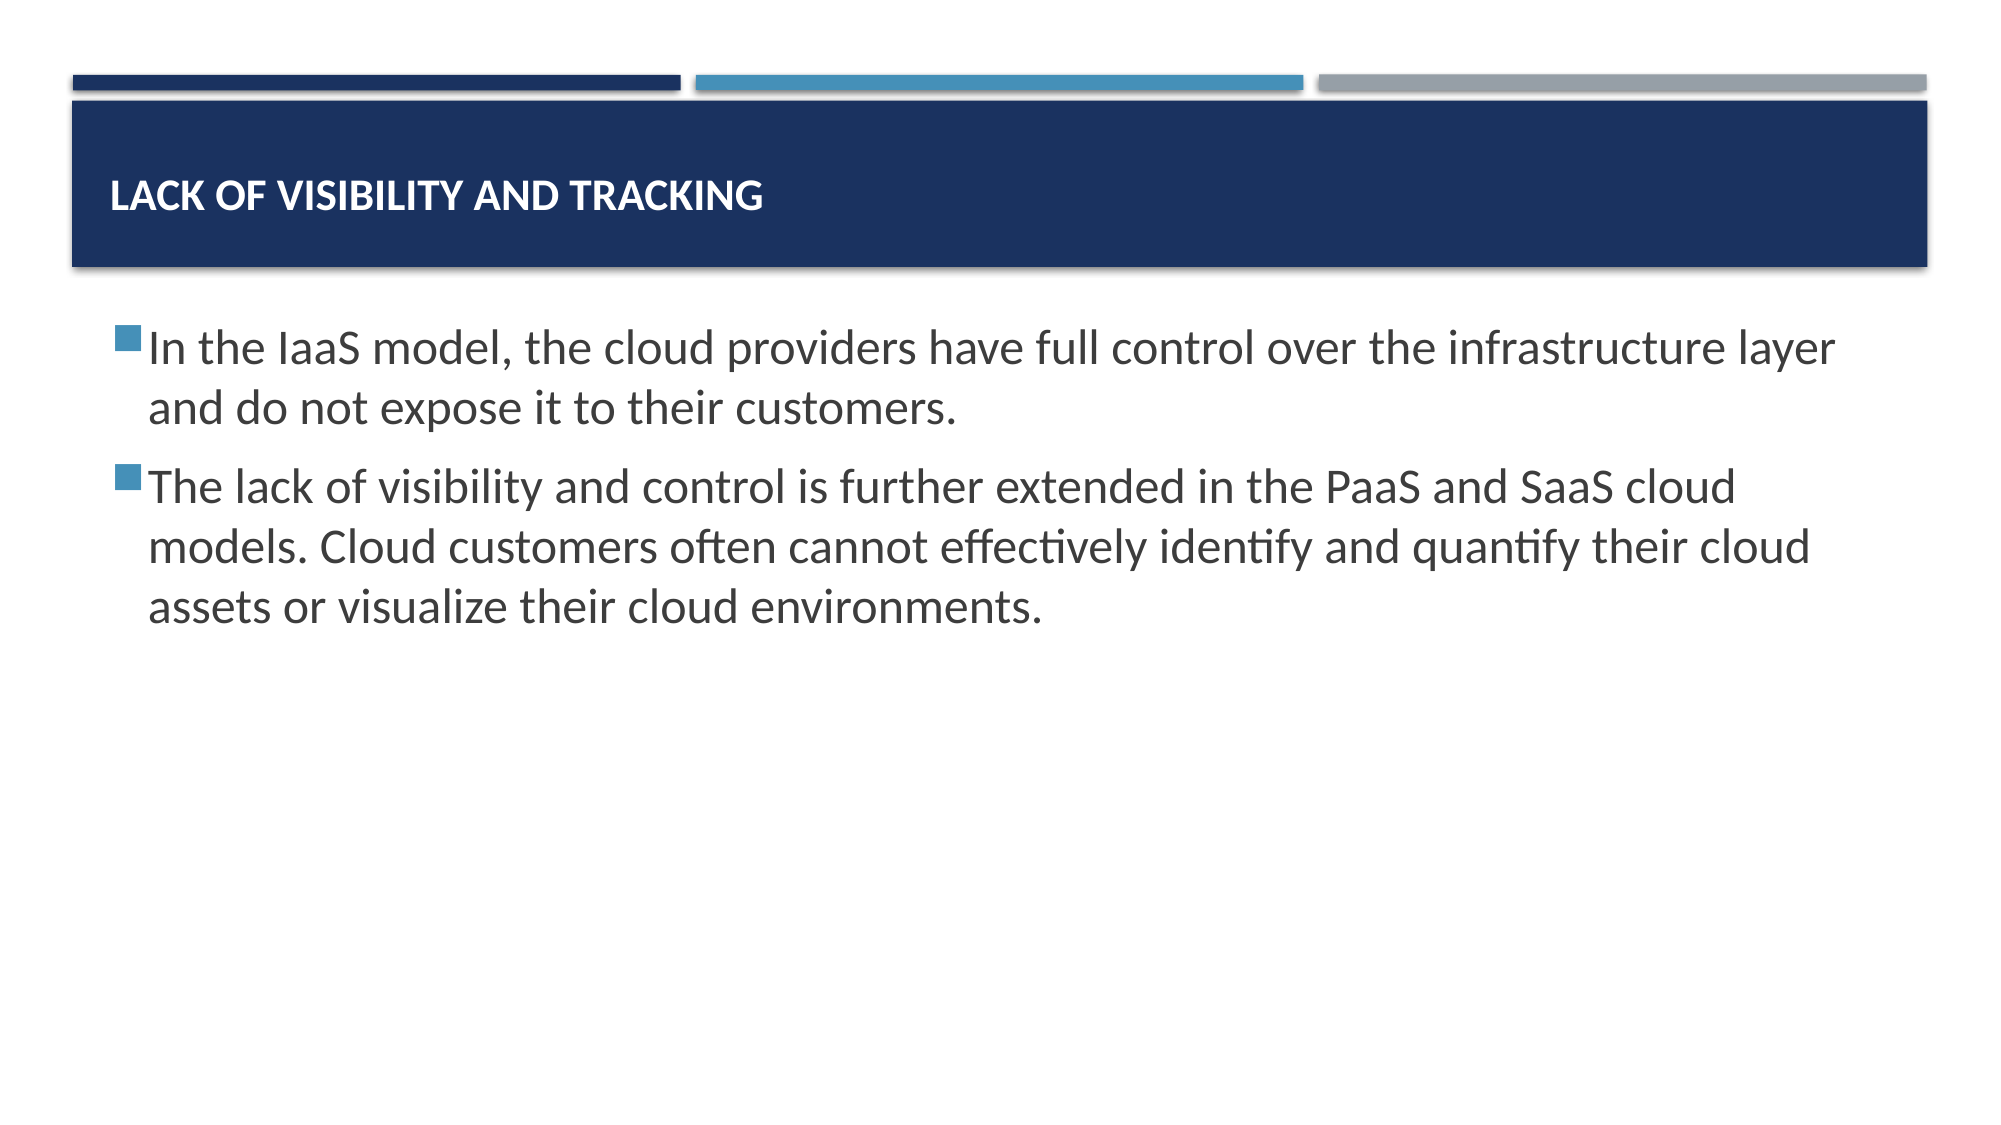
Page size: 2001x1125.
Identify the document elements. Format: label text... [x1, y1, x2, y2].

title Lack of Visibility and Tracking [95, 111, 1905, 227]
list In the IaaS model, the cloud providers have full control over the infrastructure layer and do not expose it to their customers. The lack of visibility and control is further extended in the PaaS and SaaS cloud models. Cloud customers often cannot effectively identify and quantify their cloud assets or visualize their cloud environments. [95, 306, 1905, 965]
